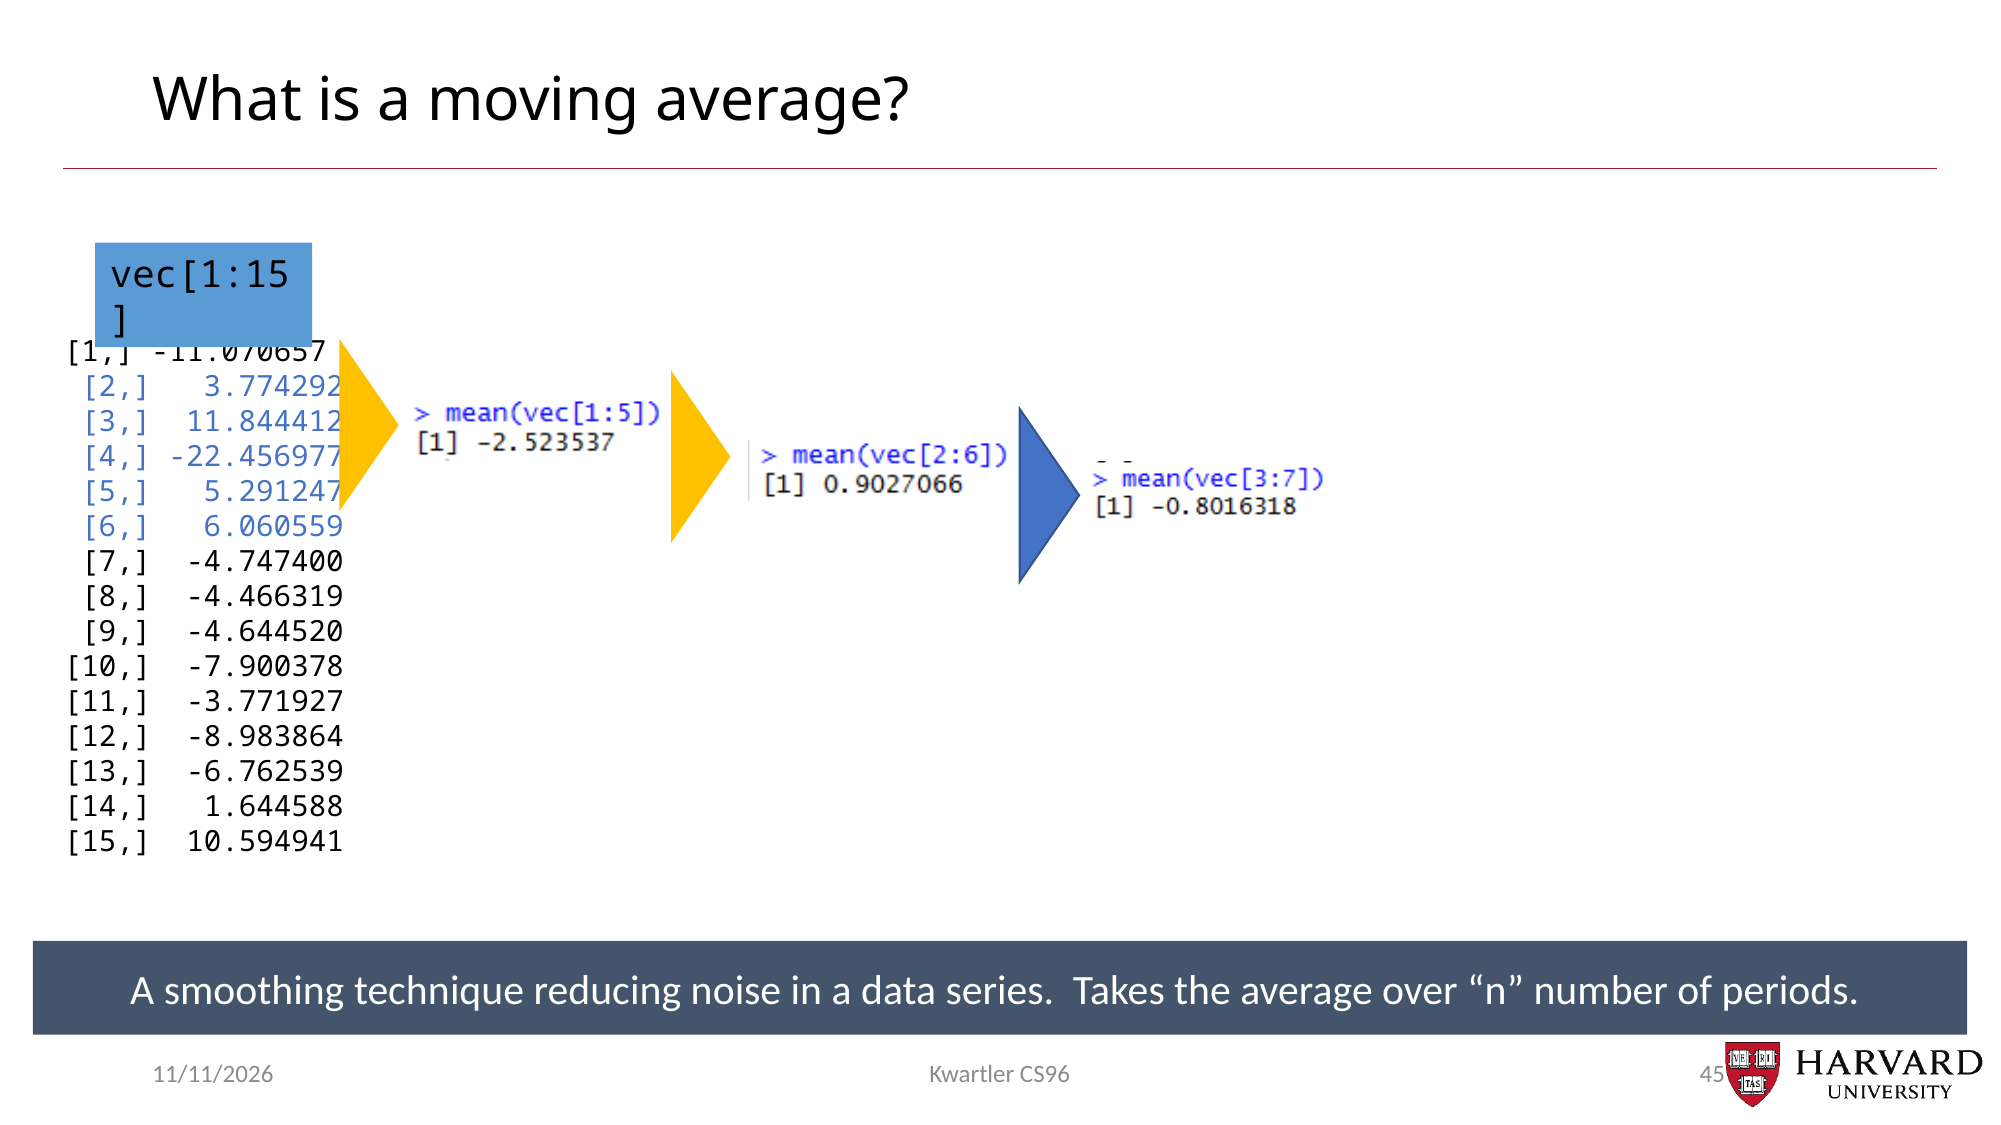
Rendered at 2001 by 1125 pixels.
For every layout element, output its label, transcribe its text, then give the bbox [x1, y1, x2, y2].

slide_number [137, 1042, 588, 1103]
picture [1084, 461, 1330, 522]
text_box [1,] -11.070657 [2,] 3.774292 [3,] 11.844412 [4,] -22.456977 [5,] 5.291247 [6,] 6.060559 [7,] -4.747400 [8,] -4.466319 [9,] -4.644520 [10,] -7.900378 [11,] -3.771927 [12,] -8.983864 [13,] -6.762539 [14,] 1.644588 [15,] 10.594941 [48, 325, 359, 865]
picture [748, 440, 1018, 501]
footer Kwartler CS96 [662, 1042, 1338, 1103]
text_box [670, 367, 732, 547]
text_box [1018, 405, 1081, 585]
text_box 45 [1412, 1042, 1741, 1103]
picture [1703, 1024, 2001, 1125]
text_box vec[1:15] [95, 242, 313, 348]
title What is a moving average? [137, 59, 1863, 142]
text_box A smoothing technique reducing noise in a data series. Takes the average over “n” number of periods. [32, 940, 1968, 1036]
picture [405, 400, 665, 461]
text_box [338, 335, 400, 515]
